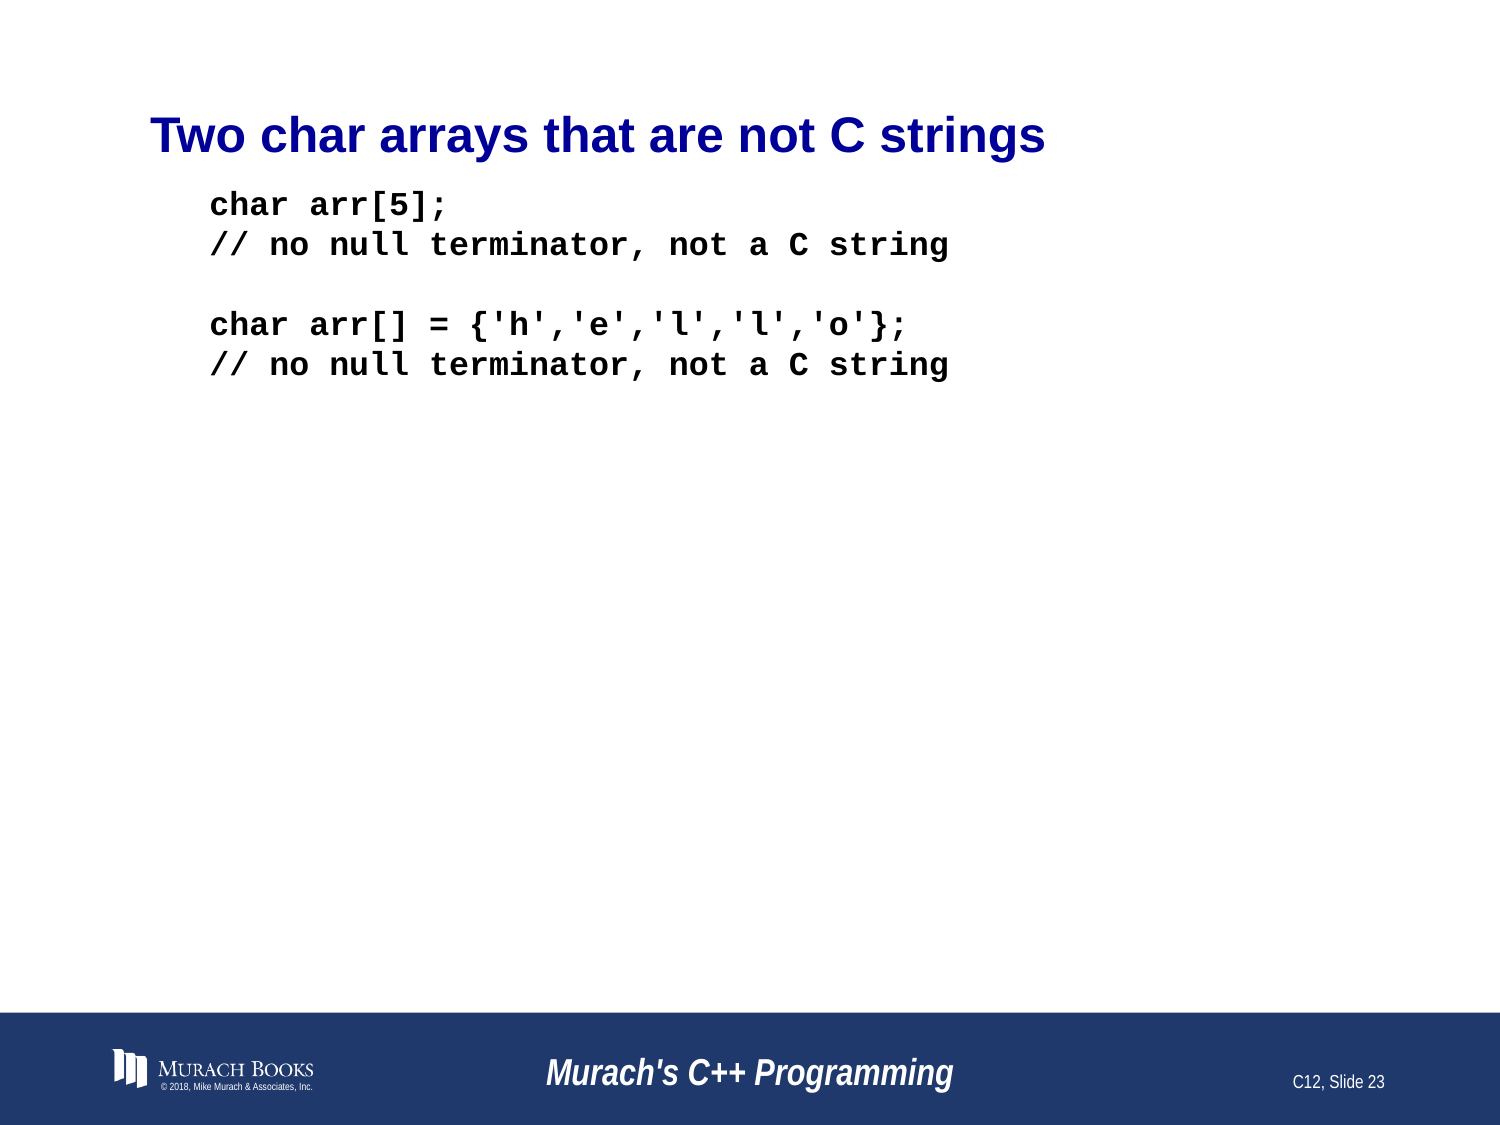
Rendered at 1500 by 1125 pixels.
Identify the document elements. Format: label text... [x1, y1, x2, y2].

list char arr[5]; // no null terminator, not a C string char arr[] = {'h','e','l','l','o'}; // no null terminator, not a C string [137, 174, 1350, 975]
slide_number Murach's C++ Programming [463, 1025, 1050, 1100]
title Two char arrays that are not C strings [150, 102, 1350, 164]
slide_number C12, Slide 23 [1087, 1025, 1400, 1100]
footer © 2018, Mike Murach & Associates, Inc. [12, 1025, 463, 1100]
